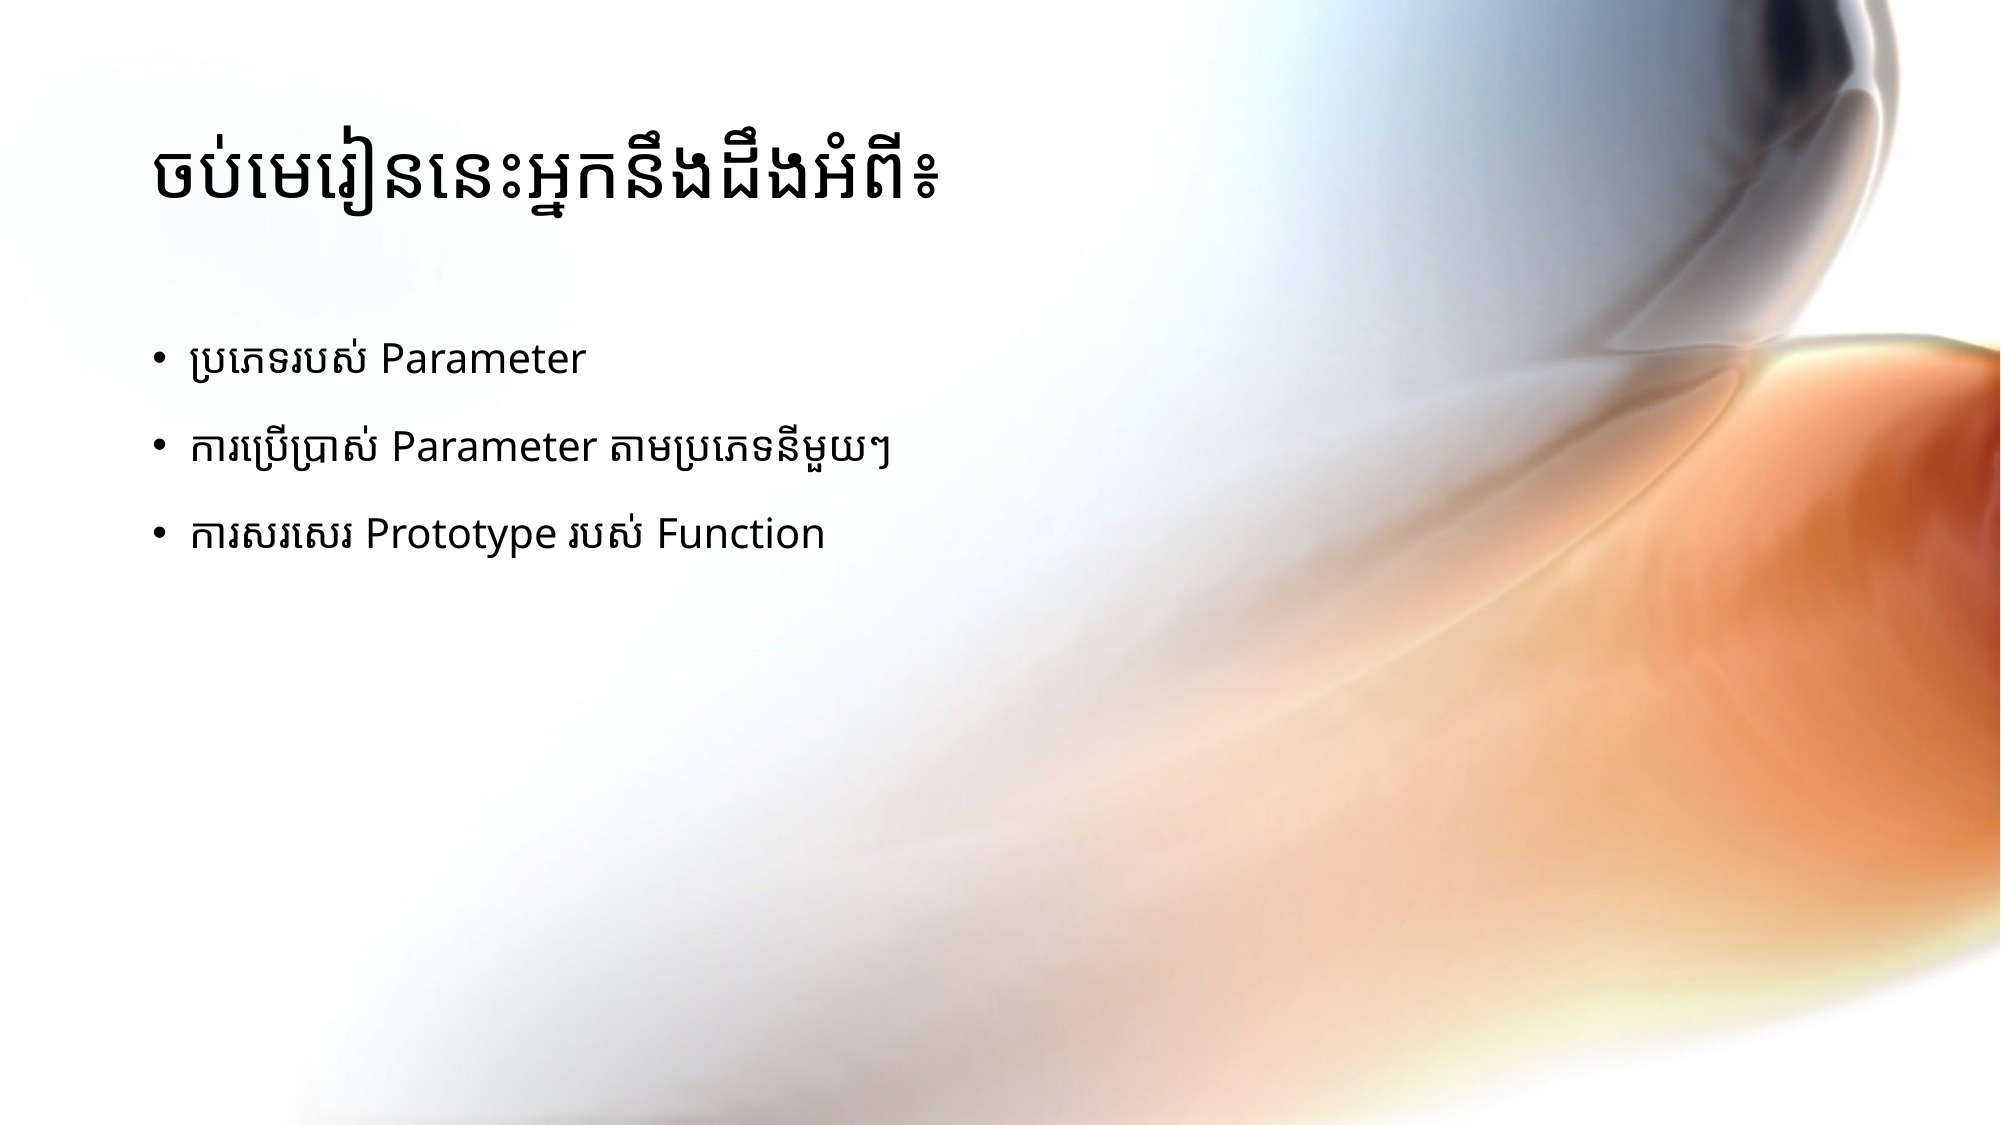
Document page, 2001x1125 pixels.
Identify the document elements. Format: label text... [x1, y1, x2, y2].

list ប្រភេទរបស់ Parameter ការប្រើប្រាស់ Parameter តាមប្រភេទនីមួយៗ ការសរសេរ Prototype របស់ Function [137, 299, 1863, 1014]
picture [0, 0, 2001, 1125]
title ចប់មេរៀននេះអ្នកនឹងដឹងអំពី៖ [137, 59, 1863, 278]
